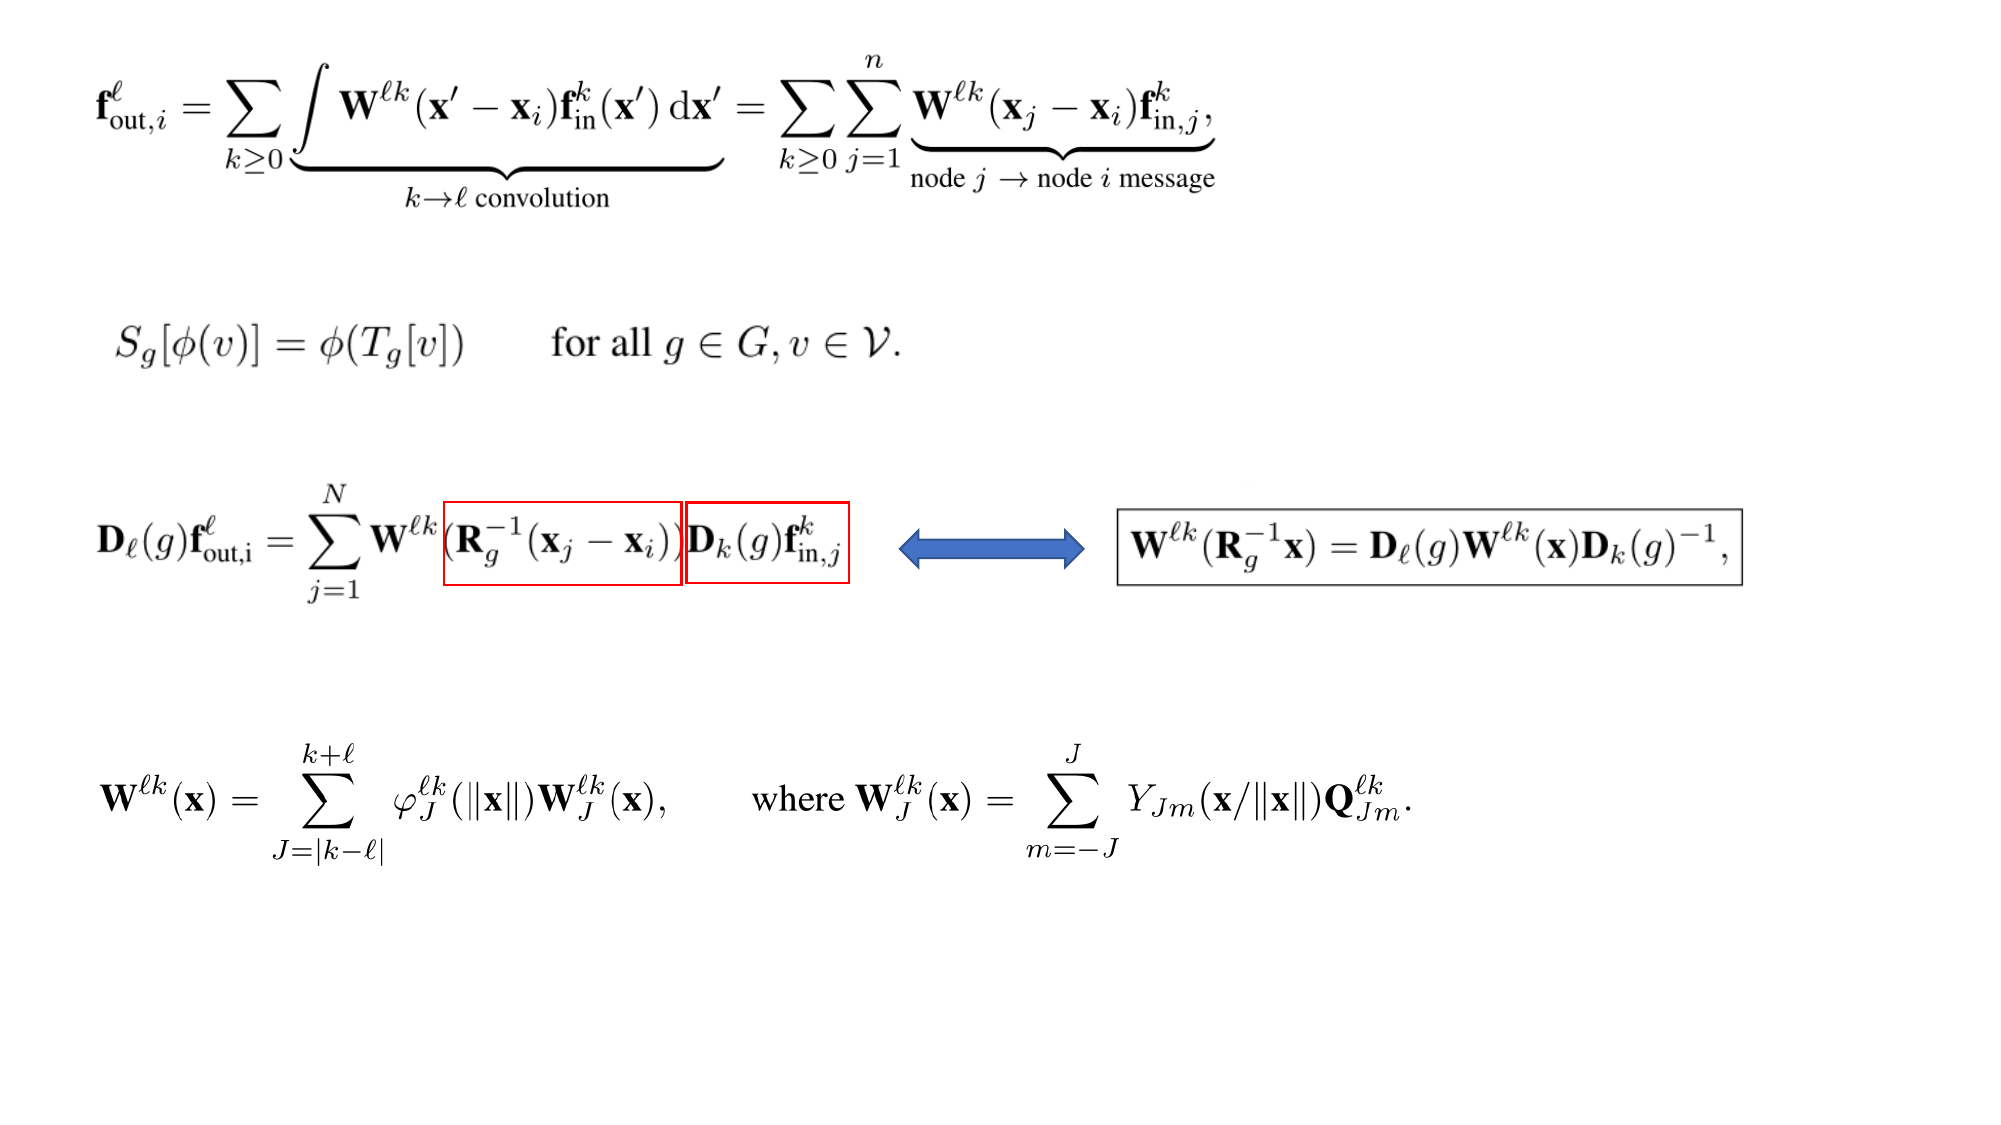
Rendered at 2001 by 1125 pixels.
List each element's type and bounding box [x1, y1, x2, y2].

picture [35, 737, 1424, 869]
picture [26, 297, 954, 382]
text_box [26, 469, 1786, 617]
picture [9, 37, 1275, 220]
